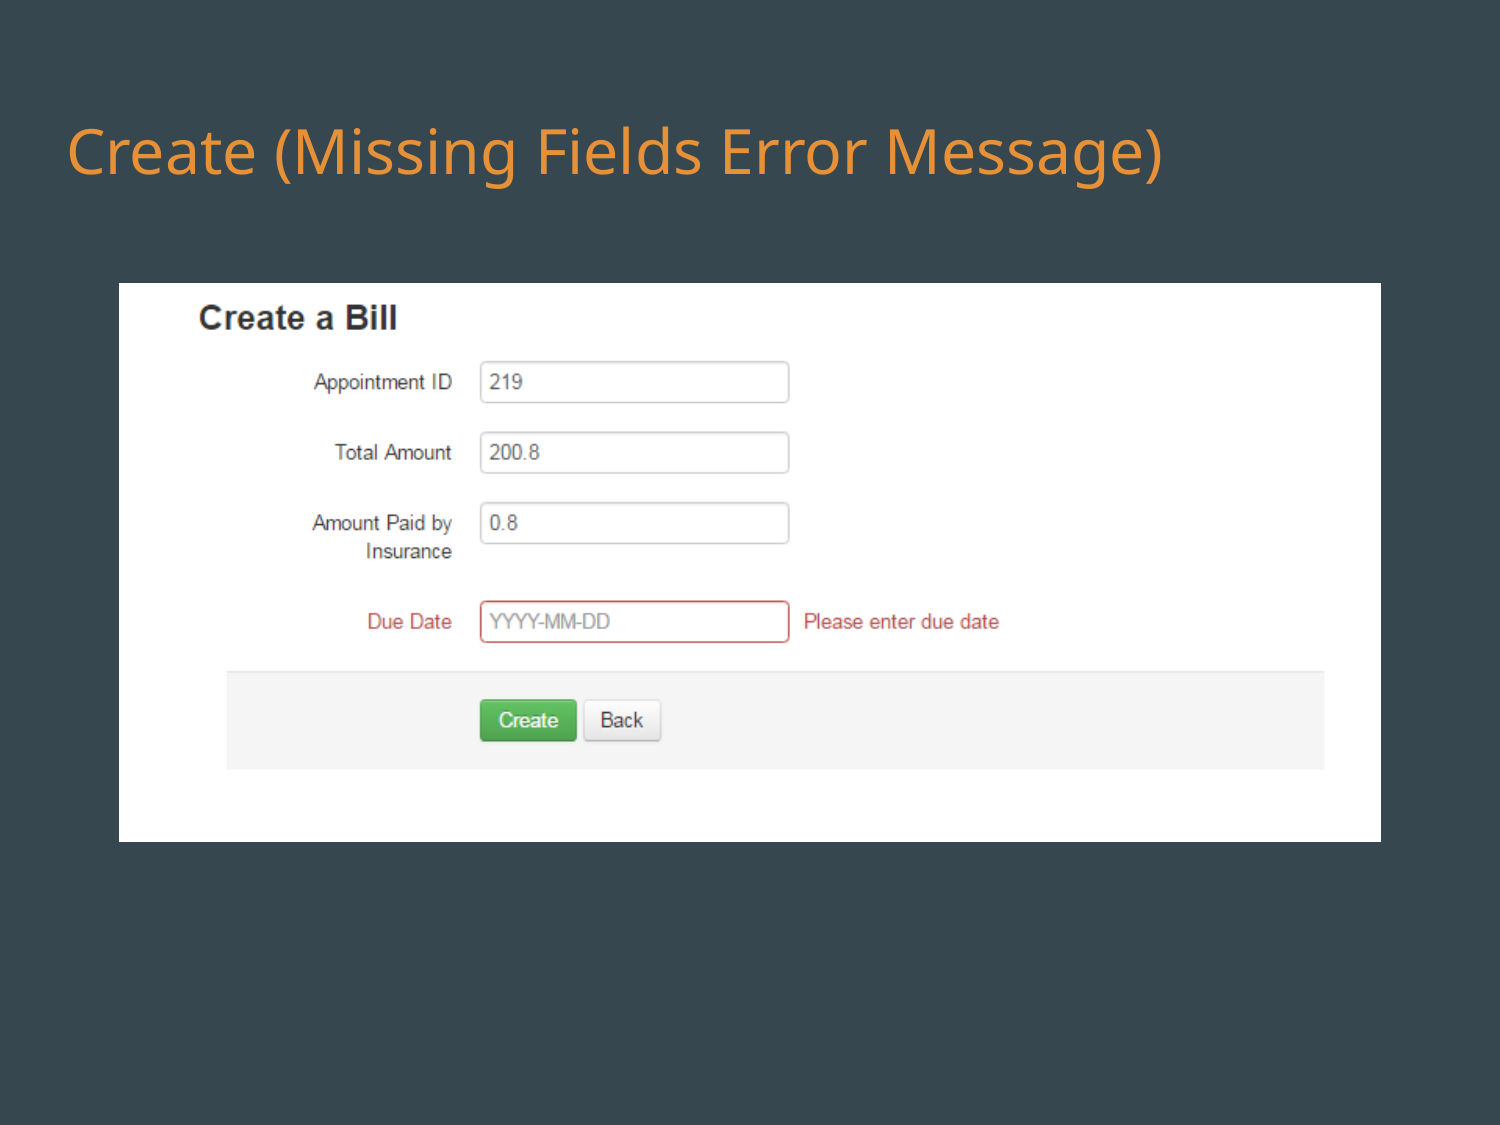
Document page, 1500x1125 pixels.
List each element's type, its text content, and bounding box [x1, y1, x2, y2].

picture [119, 283, 1381, 842]
title Create (Missing Fields Error Message) [51, 97, 1449, 223]
